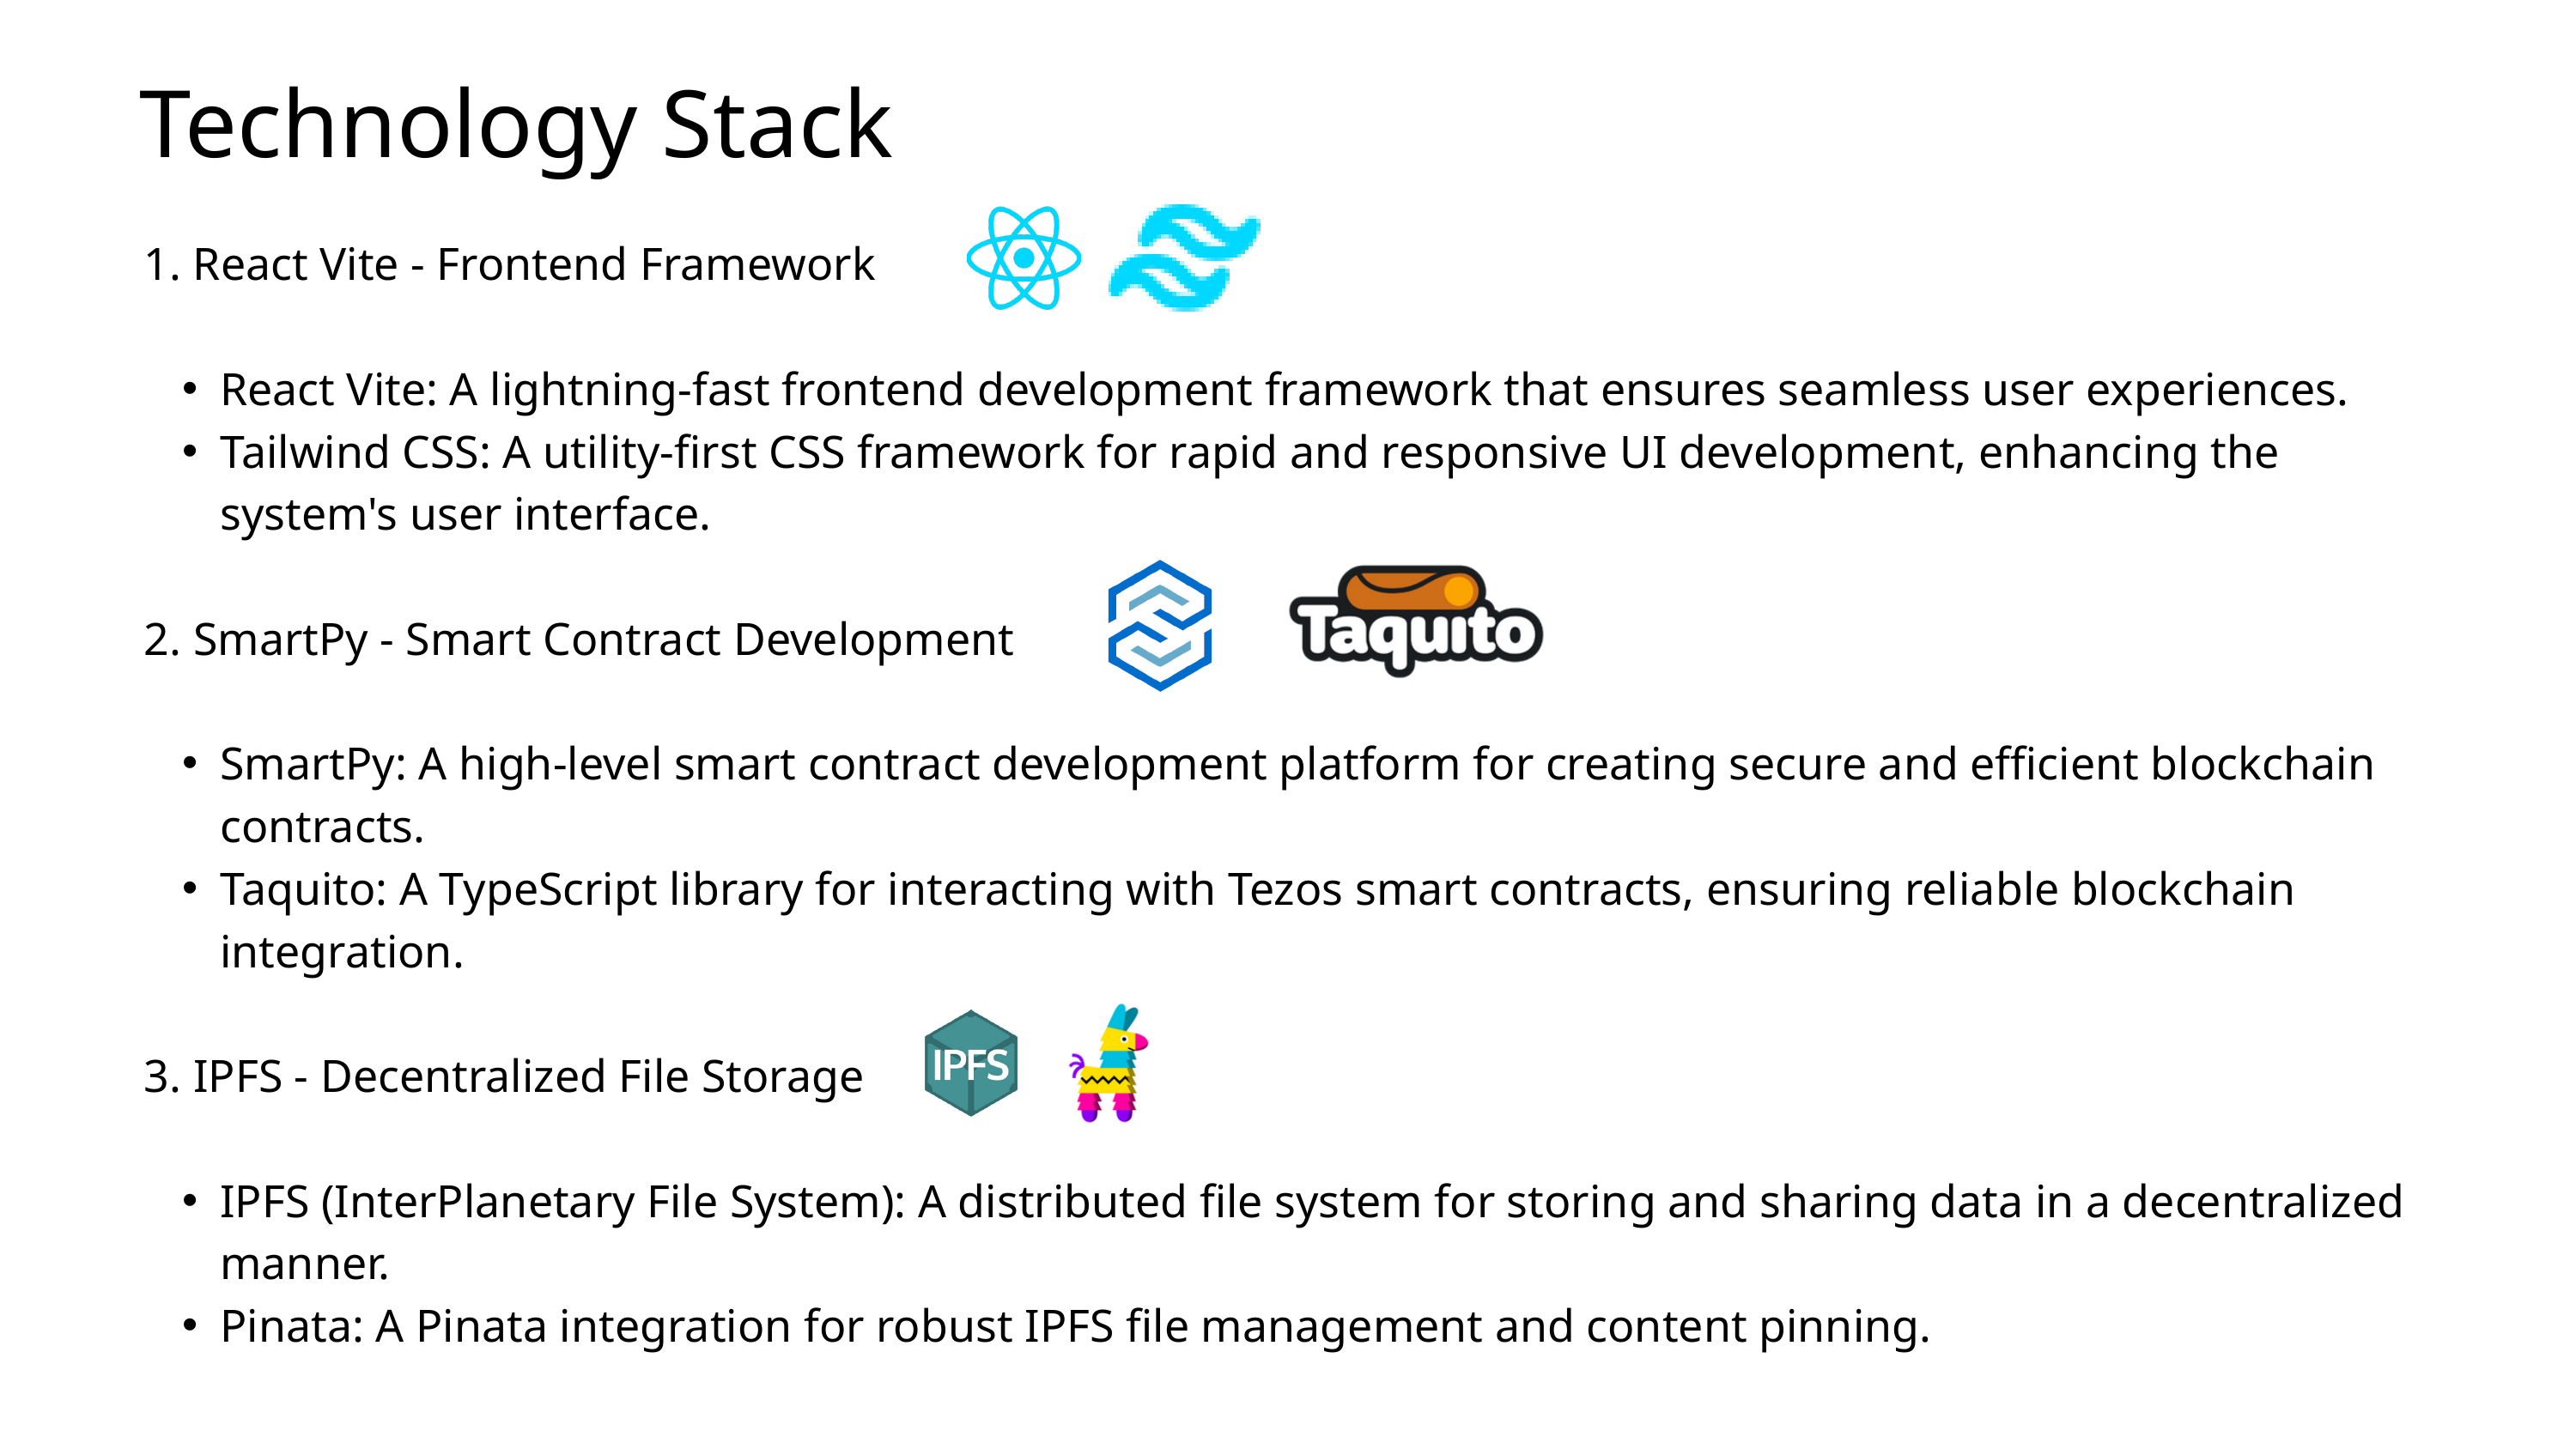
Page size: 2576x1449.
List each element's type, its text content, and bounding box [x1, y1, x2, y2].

text_box [1033, 988, 1183, 1138]
text_box [1108, 560, 1212, 693]
text_box [917, 1009, 1024, 1117]
text_box 1. React Vite - Frontend Framework React Vite: A lightning-fast frontend development framework that ensures seamless user experiences. Tailwind CSS: A utility-first CSS framework for rapid and responsive UI development, enhancing the system's user interface. 2. SmartPy - Smart Contract Development SmartPy: A high-level smart contract development platform for creating secure and efficient blockchain contracts. Taquito: A TypeScript library for interacting with Tezos smart contracts, ensuring reliable blockchain integration. 3. IPFS - Decentralized File Storage IPFS (InterPlanetary File System): A distributed file system for storing and sharing data in a decentralized manner. Pinata: A Pinata integration for robust IPFS file management and content pinning. [143, 164, 2431, 1449]
text_box [1108, 204, 1261, 312]
text_box [966, 204, 1082, 312]
text_box Technology Stack [115, 45, 918, 177]
text_box [1211, 560, 1622, 683]
